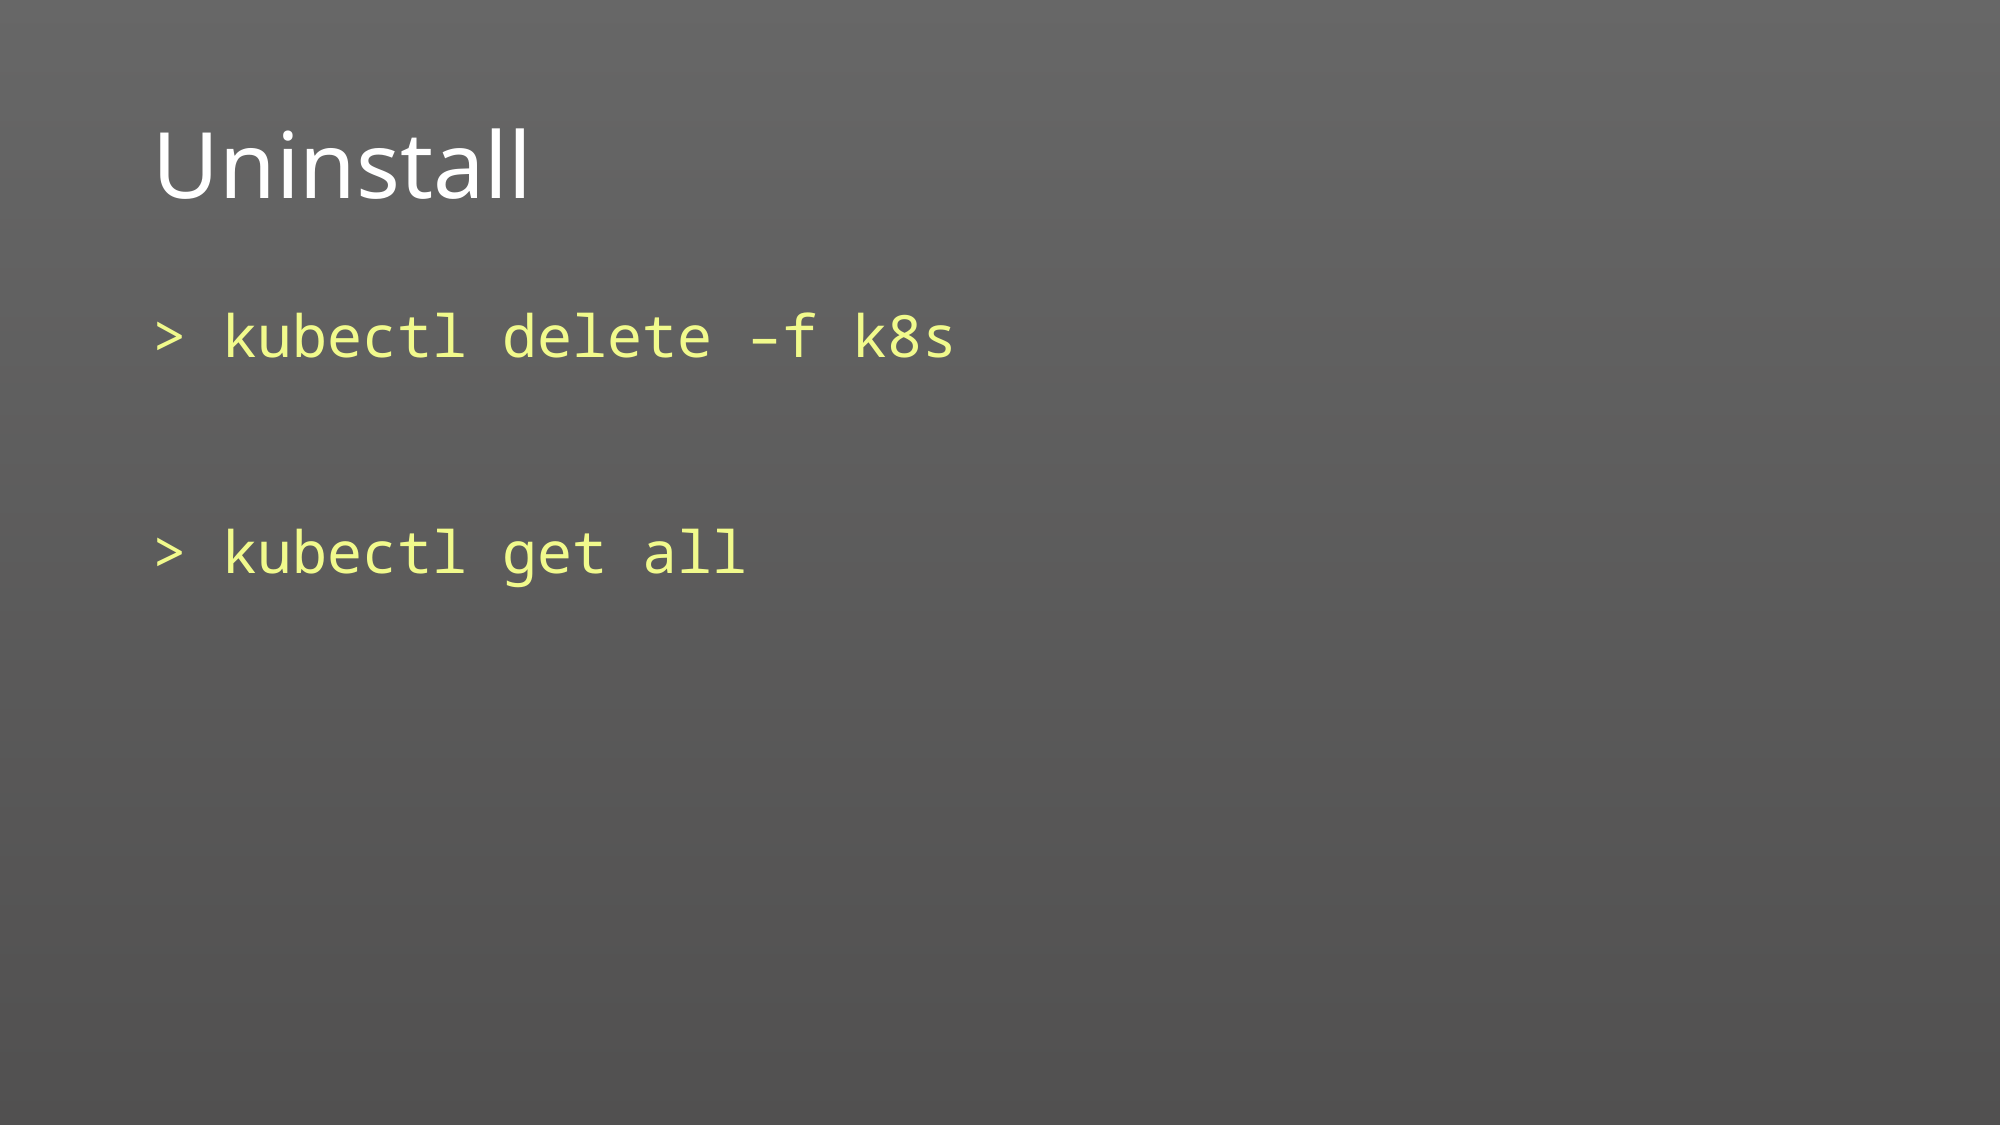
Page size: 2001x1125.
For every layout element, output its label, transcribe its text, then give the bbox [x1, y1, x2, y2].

list > kubectl delete –f k8s > kubectl get all [137, 299, 1863, 1014]
title Uninstall [137, 59, 1863, 278]
